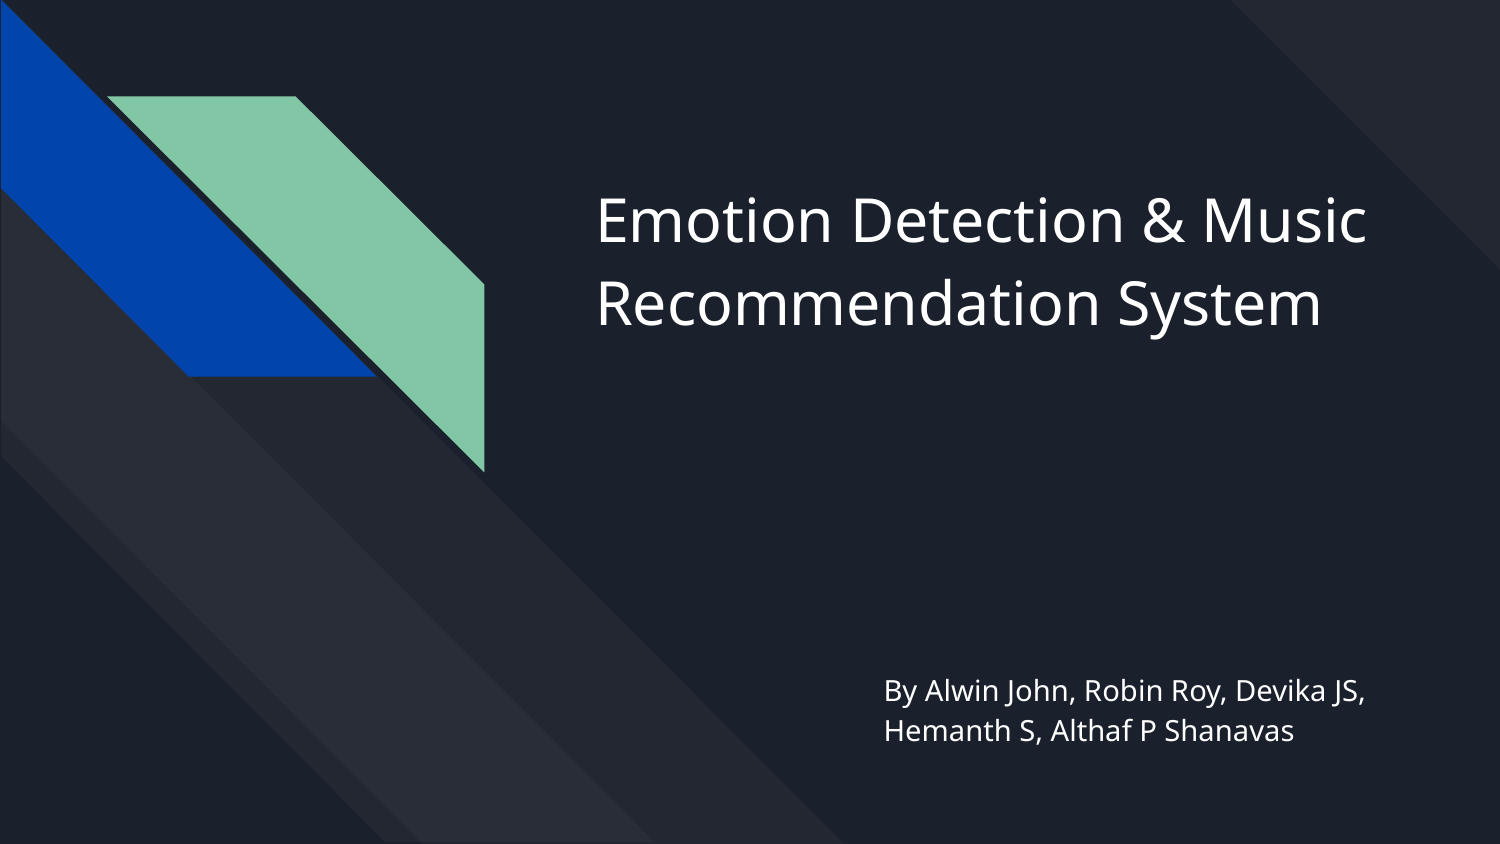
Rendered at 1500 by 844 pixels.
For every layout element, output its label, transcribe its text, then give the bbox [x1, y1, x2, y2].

title Emotion Detection & Music Recommendation System [580, 162, 1404, 422]
subtitle By Alwin John, Robin Roy, Devika JS, Hemanth S, Althaf P Shanavas [868, 655, 1456, 822]
